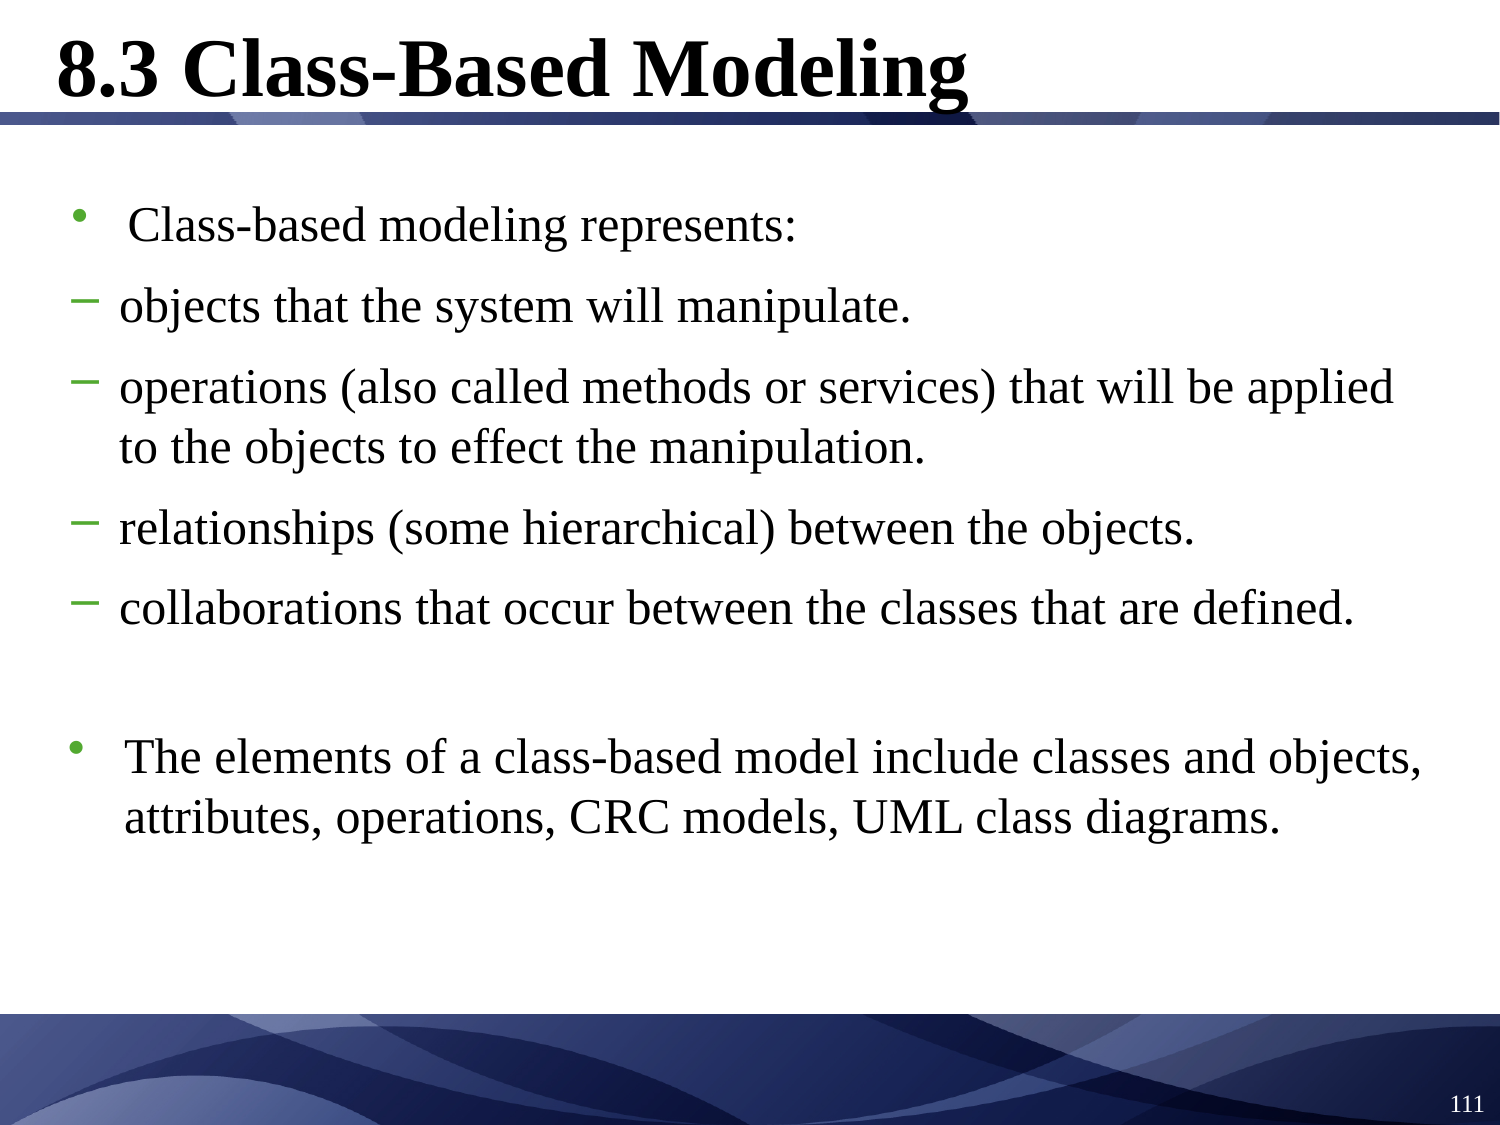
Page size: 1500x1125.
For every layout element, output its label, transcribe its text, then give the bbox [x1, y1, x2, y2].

list The elements of a class-based model include classes and objects, attributes, operations, C R C models, U M L class diagrams. [52, 715, 1441, 865]
picture [0, 1014, 1500, 1125]
title 8.3 Class-Based Modeling [41, 7, 1429, 119]
list Class-based modeling represents: objects that the system will manipulate. operations (also called methods or services) that will be applied to the objects to effect the manipulation. relationships (some hierarchical) between the objects. collaborations that occur between the classes that are defined. [56, 183, 1444, 613]
picture [0, 112, 1500, 125]
slide_number 111 [1187, 1087, 1500, 1125]
